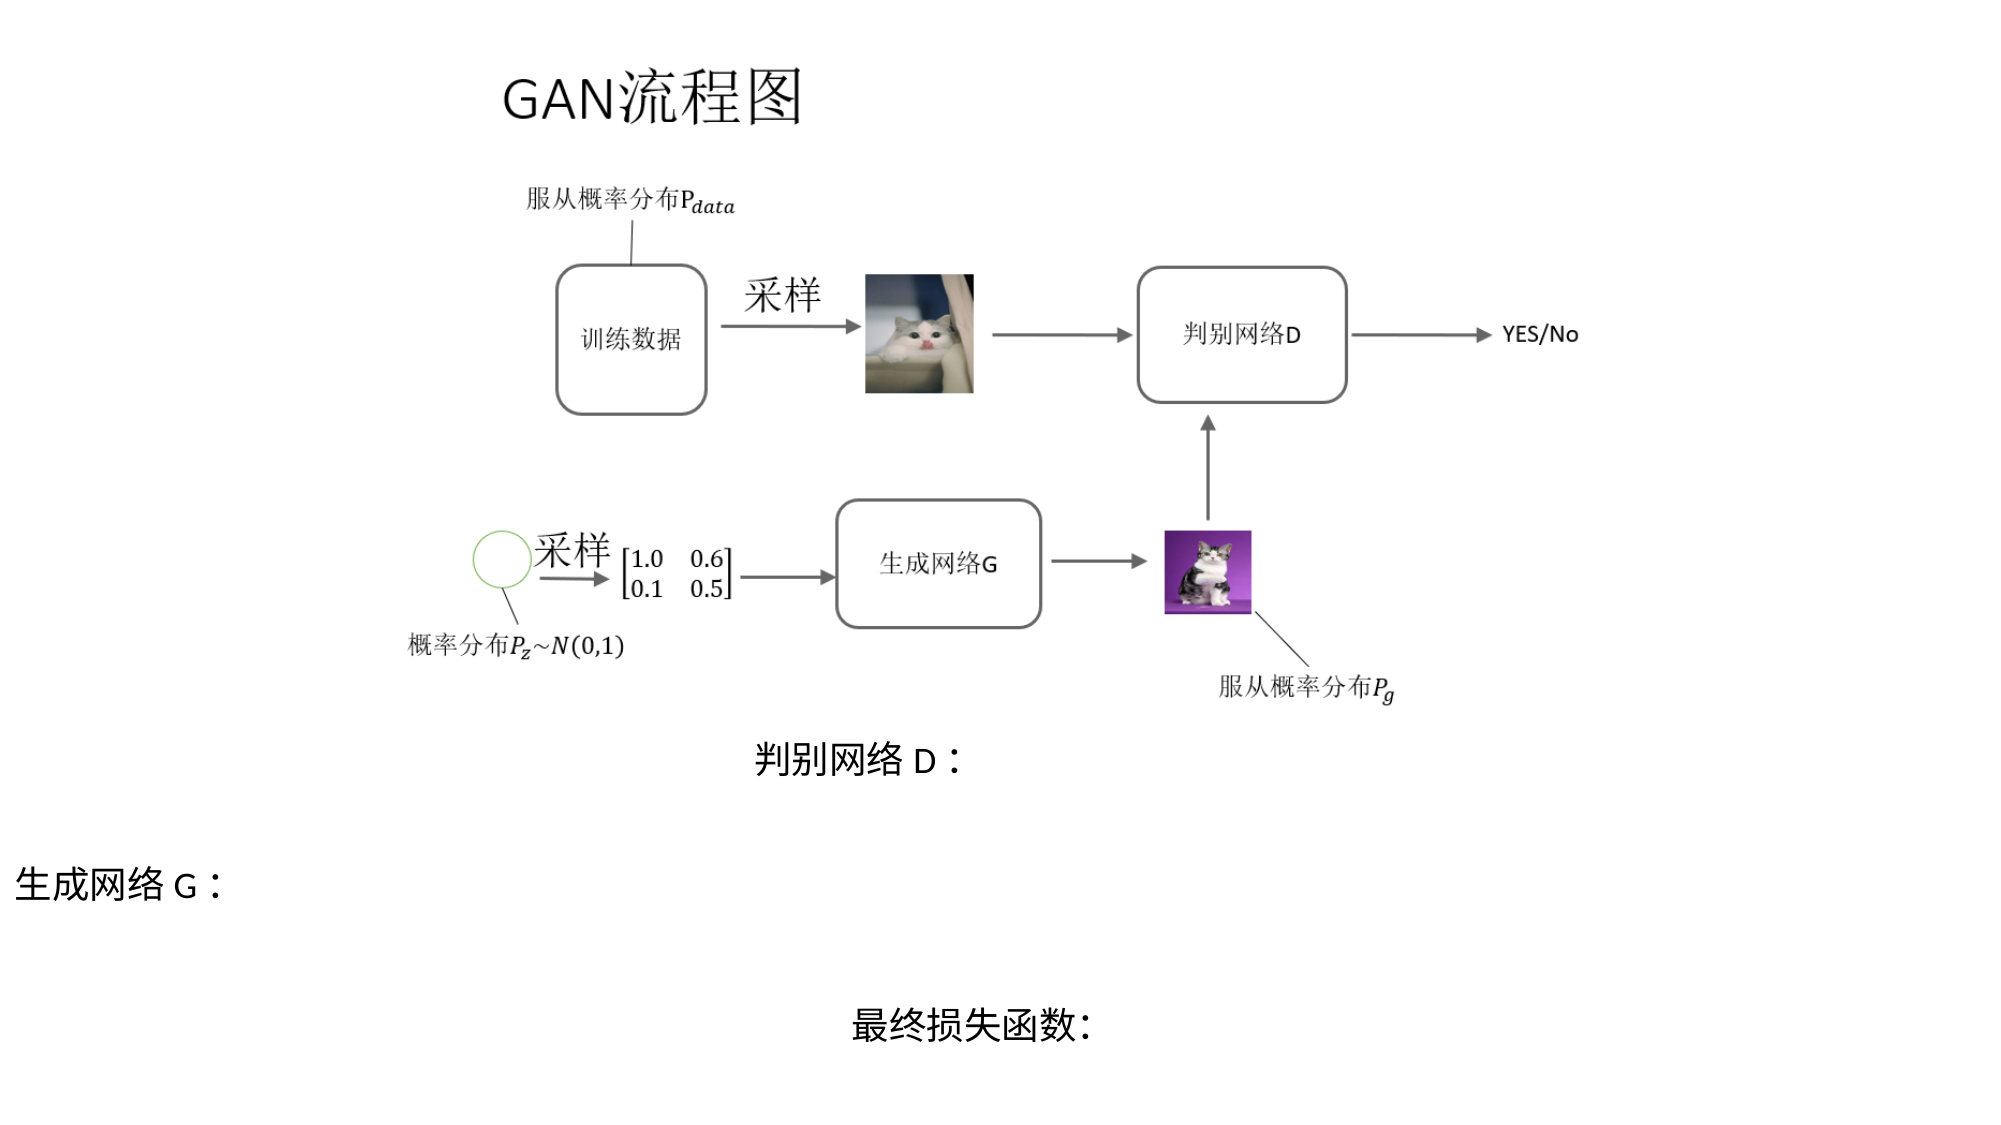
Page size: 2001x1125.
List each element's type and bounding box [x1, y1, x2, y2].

picture [402, 33, 1598, 730]
